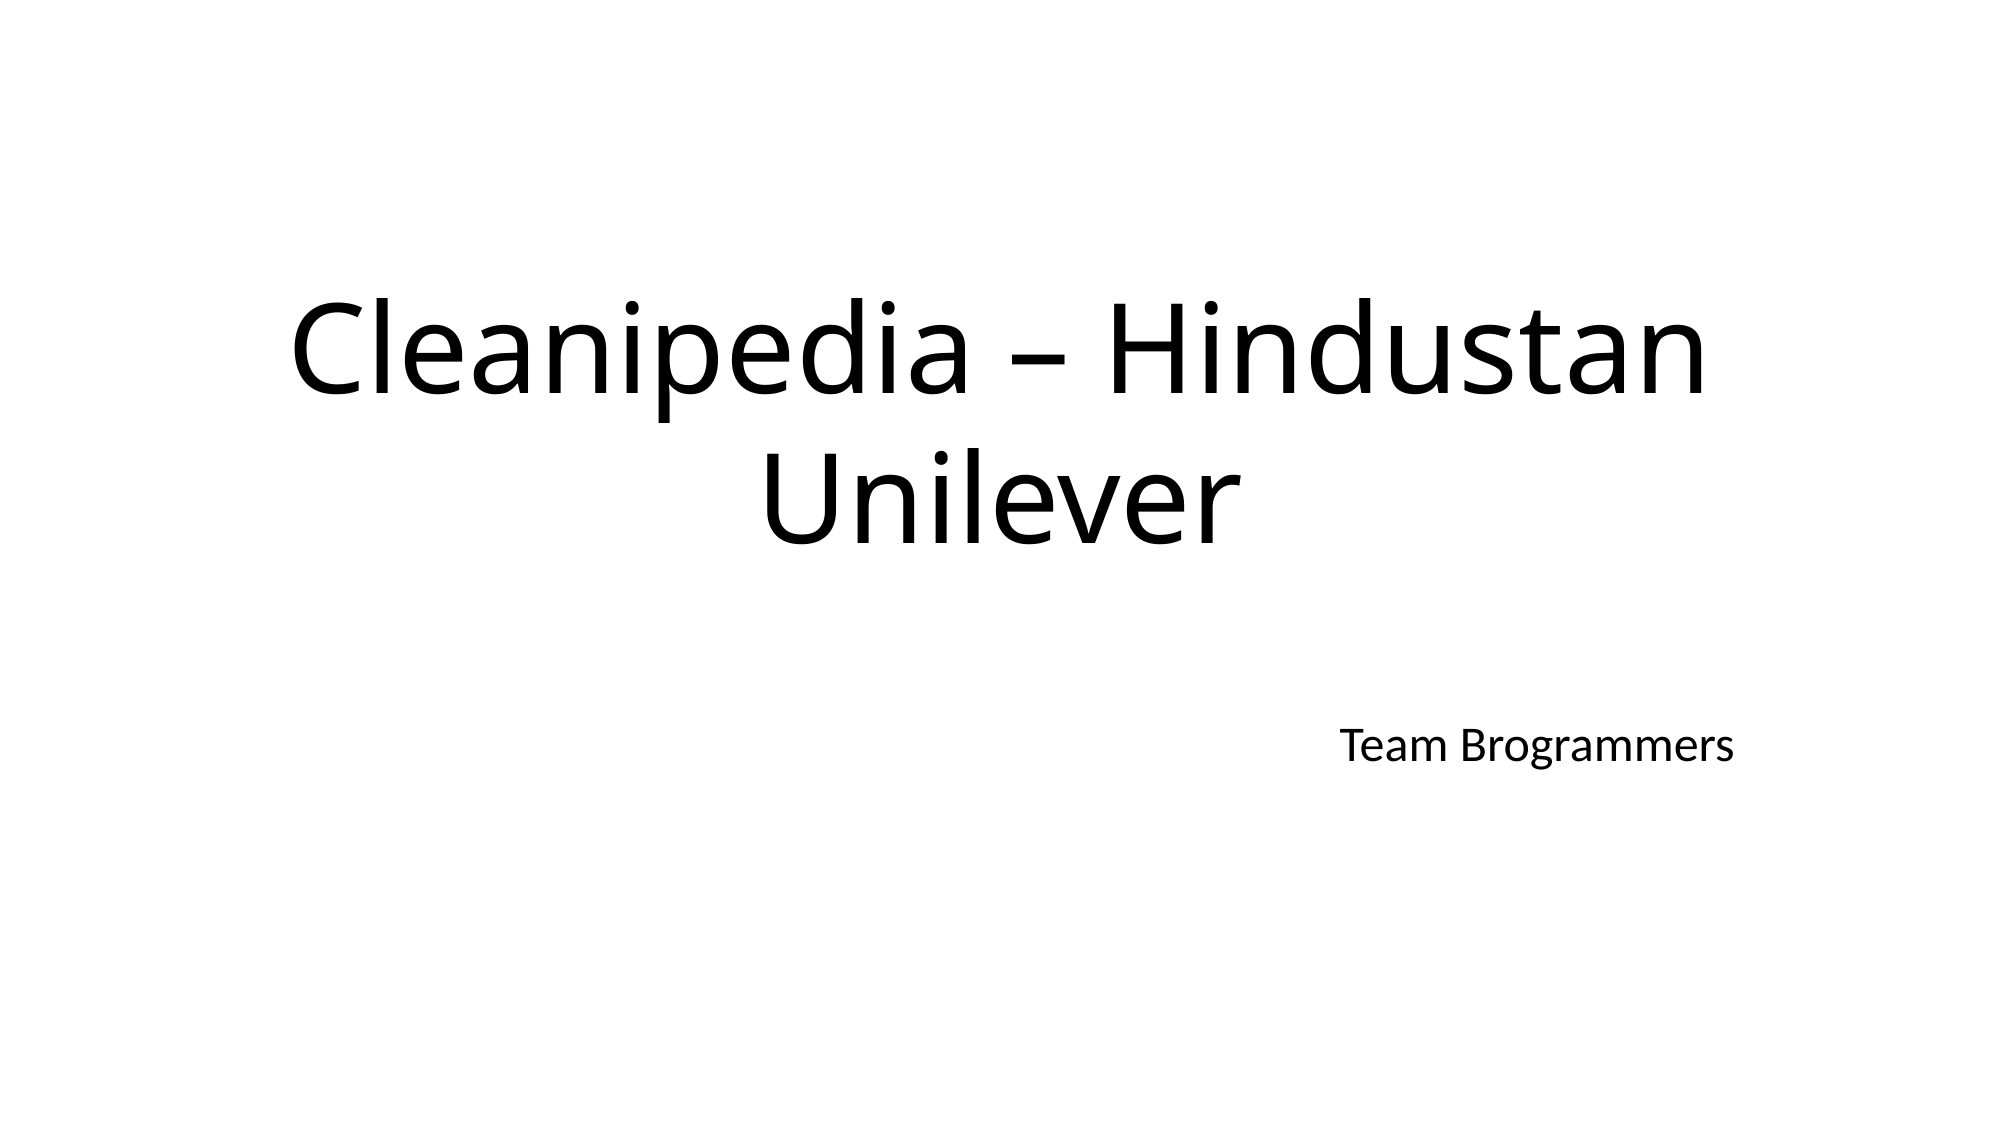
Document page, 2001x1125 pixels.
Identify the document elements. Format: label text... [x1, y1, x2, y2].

text_box Cleanipedia – Hindustan Unilever [249, 184, 1750, 576]
text_box Team Brogrammers [249, 704, 1750, 863]
